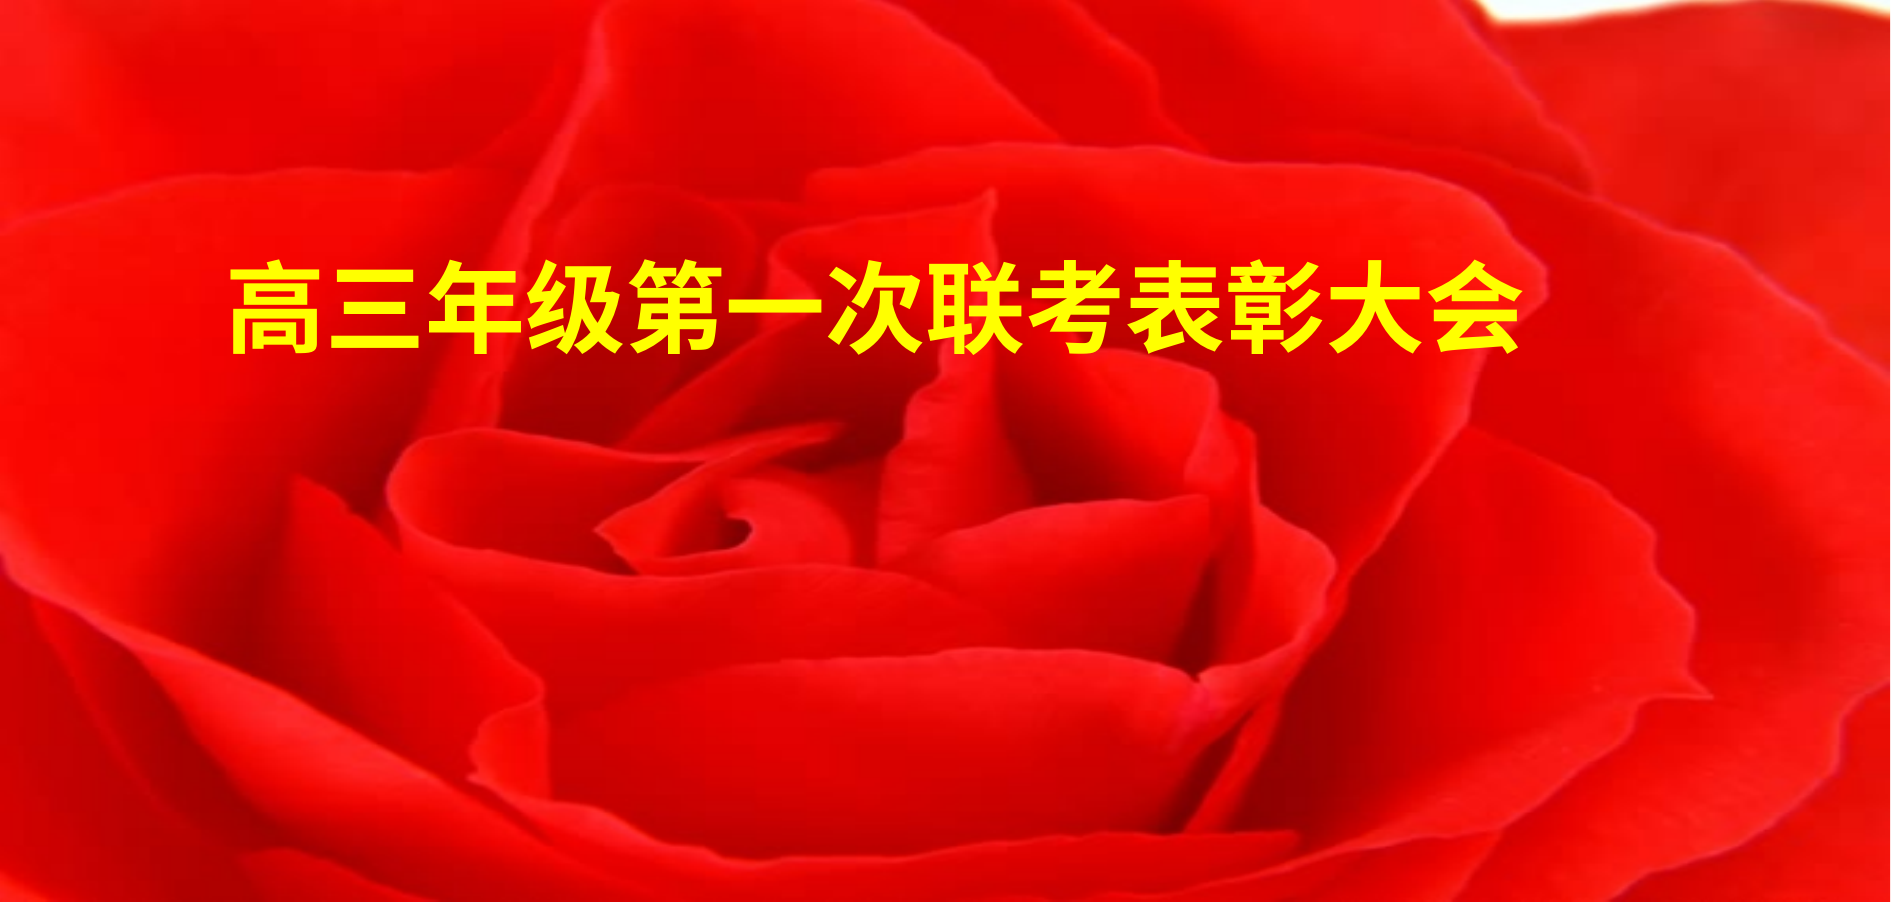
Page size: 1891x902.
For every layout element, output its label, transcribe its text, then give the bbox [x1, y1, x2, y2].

text_box 高三年级第一次联考表彰大会 [141, 238, 1737, 373]
picture [0, 0, 1891, 902]
